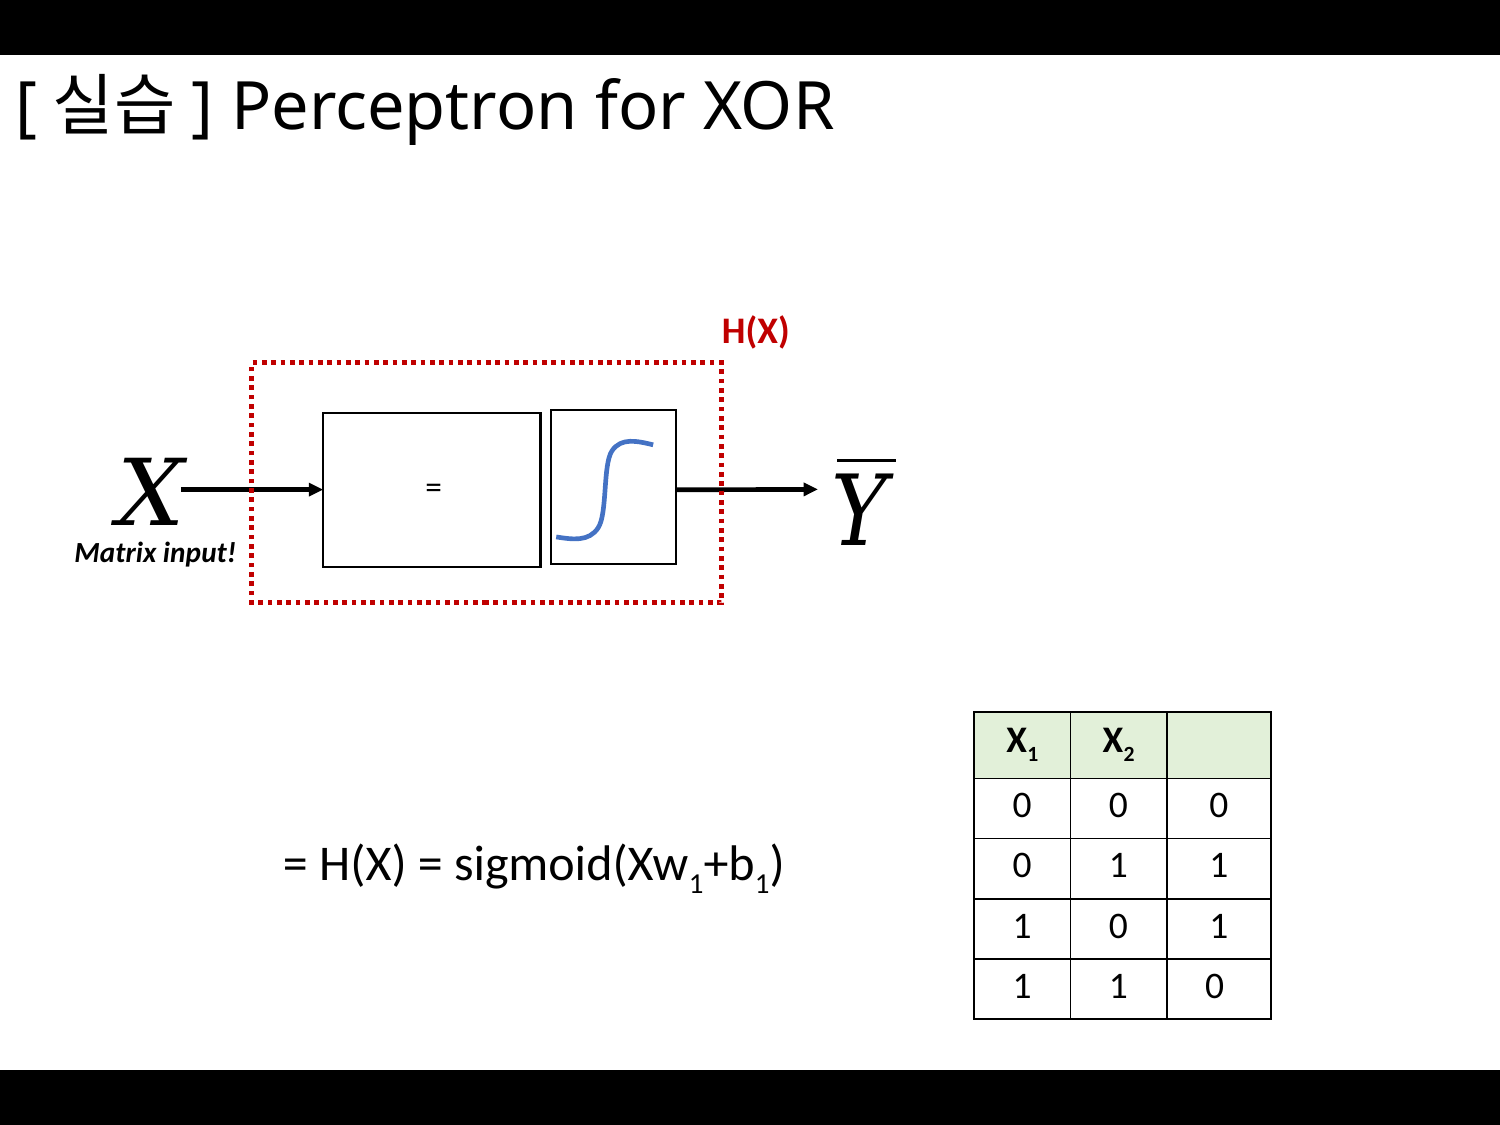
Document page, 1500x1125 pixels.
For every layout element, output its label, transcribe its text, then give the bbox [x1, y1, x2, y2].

text_box [251, 362, 723, 604]
title [실습] Perceptron for XOR [0, 59, 1500, 156]
text_box H(X) [707, 298, 805, 358]
text_box Matrix input! [59, 525, 251, 576]
